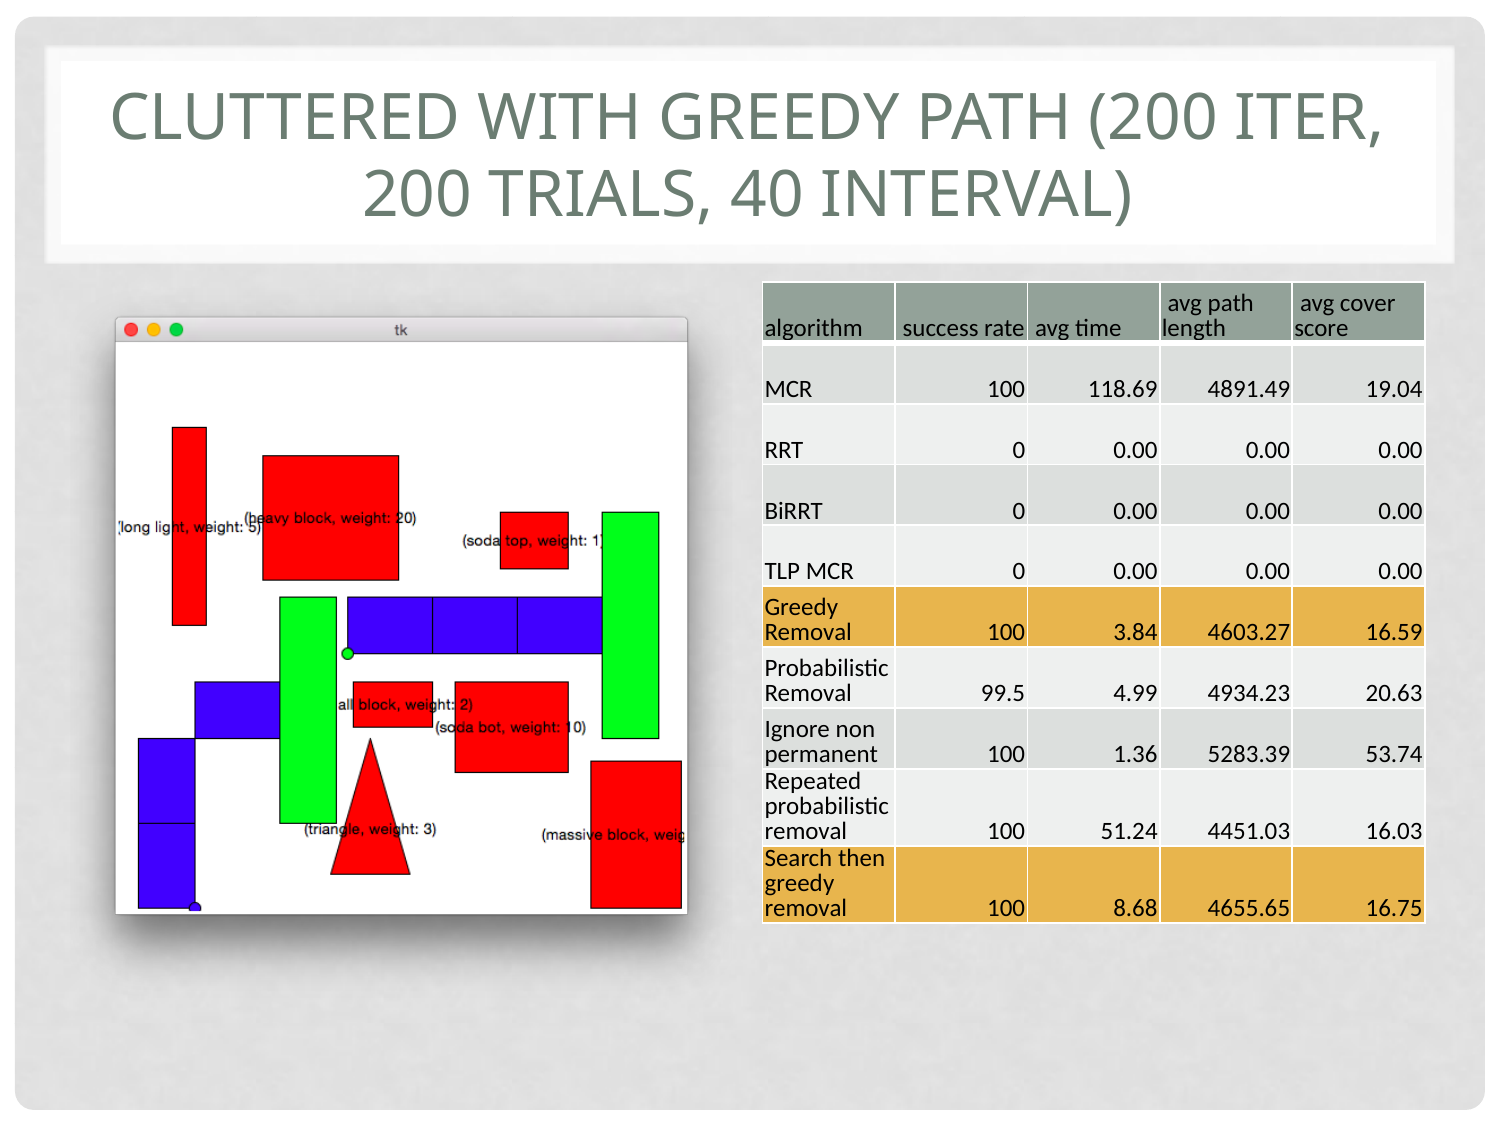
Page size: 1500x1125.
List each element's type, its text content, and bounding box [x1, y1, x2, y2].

table_cell 4934.23 [1161, 648, 1291, 707]
table_header avg time [1028, 283, 1159, 340]
table_cell 100 [896, 770, 1027, 845]
table_cell Repeated probabilistic removal [763, 770, 894, 845]
table_cell 0 [896, 526, 1027, 585]
table_cell 0.00 [1161, 405, 1291, 464]
table_header avg cover score [1293, 283, 1424, 340]
table_cell 4891.49 [1161, 346, 1291, 403]
table_cell BiRRT [763, 465, 894, 524]
table_cell TLP MCR [763, 526, 894, 585]
table_header success rate [896, 283, 1027, 340]
table_cell 100 [896, 587, 1027, 646]
table_header avg path length [1161, 283, 1291, 340]
table_cell 4451.03 [1161, 770, 1291, 845]
table_cell 16.75 [1293, 847, 1424, 922]
table_cell 100 [896, 709, 1027, 768]
table_cell 5283.39 [1161, 709, 1291, 768]
table_cell 4.99 [1028, 648, 1159, 707]
table_cell 4655.65 [1161, 847, 1291, 922]
table_cell 1.36 [1028, 709, 1159, 768]
table_cell 0 [896, 405, 1027, 464]
table_cell 0.00 [1028, 465, 1159, 524]
table_cell 51.24 [1028, 770, 1159, 845]
table_cell 8.68 [1028, 847, 1159, 922]
table_cell 100 [896, 847, 1027, 922]
table_cell RRT [763, 405, 894, 464]
table_cell Ignore non permanent [763, 709, 894, 768]
table_cell MCR [763, 346, 894, 403]
table_cell 0 [896, 465, 1027, 524]
table_cell 0.00 [1028, 405, 1159, 464]
table_cell 0.00 [1293, 465, 1424, 524]
table_cell 16.59 [1293, 587, 1424, 646]
table_cell 0.00 [1293, 405, 1424, 464]
table_cell 16.03 [1293, 770, 1424, 845]
table_cell 118.69 [1028, 346, 1159, 403]
table_cell 19.04 [1293, 346, 1424, 403]
table_cell 4603.27 [1161, 587, 1291, 646]
table_cell Probabilistic Removal [763, 648, 894, 707]
table_cell 0.00 [1293, 526, 1424, 585]
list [69, 281, 733, 1006]
table_cell 20.63 [1293, 648, 1424, 707]
table_cell 99.5 [896, 648, 1027, 707]
table_cell Search then greedy removal [763, 847, 894, 922]
table_cell 100 [896, 346, 1027, 403]
table_cell 3.84 [1028, 587, 1159, 646]
table_cell 0.00 [1161, 465, 1291, 524]
title Cluttered with greedy path (200 iter, 200 trials, 40 interval) [69, 66, 1425, 238]
table_header algorithm [763, 283, 894, 340]
table_cell 0.00 [1028, 526, 1159, 585]
table_cell 53.74 [1293, 709, 1424, 768]
table_cell Greedy Removal [763, 587, 894, 646]
table_cell 0.00 [1161, 526, 1291, 585]
